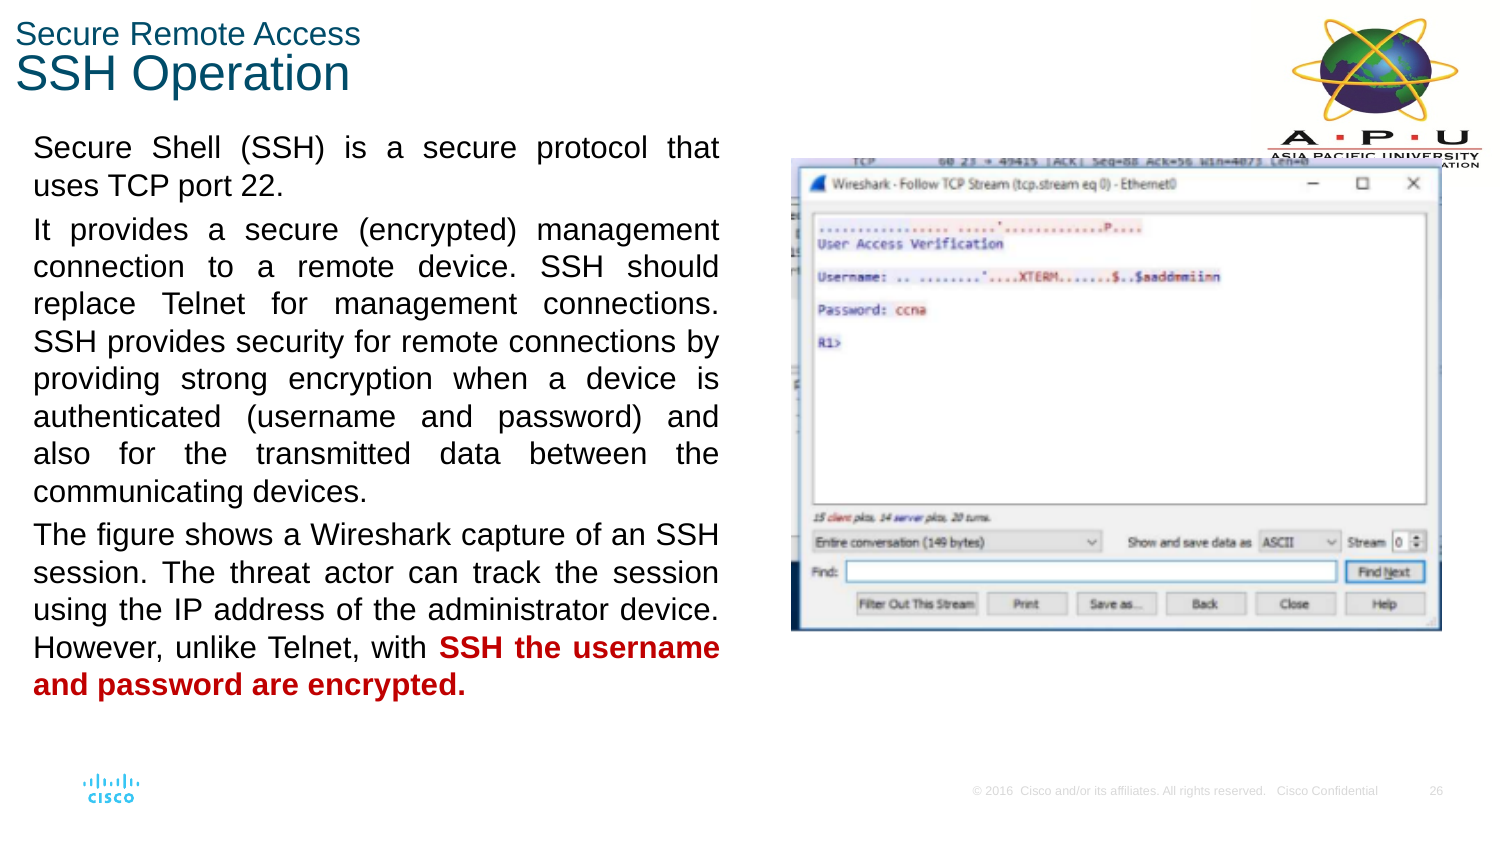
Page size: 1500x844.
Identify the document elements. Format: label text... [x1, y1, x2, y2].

title Secure Remote Access SSH Operation [0, 0, 1369, 121]
picture [790, 0, 1500, 635]
list Secure Shell (SSH) is a secure protocol that uses TCP port 22. It provides a secure (encrypted) management connection to a remote device. SSH should replace Telnet for management connections. SSH provides security for remote connections by providing strong encryption when a device is authenticated (username and password) and also for the transmitted data between the communicating devices. The figure shows a Wireshark capture of an SSH session. The threat actor can track the session using the IP address of the administrator device. However, unlike Telnet, with SSH the username and password are encrypted. [18, 120, 736, 726]
